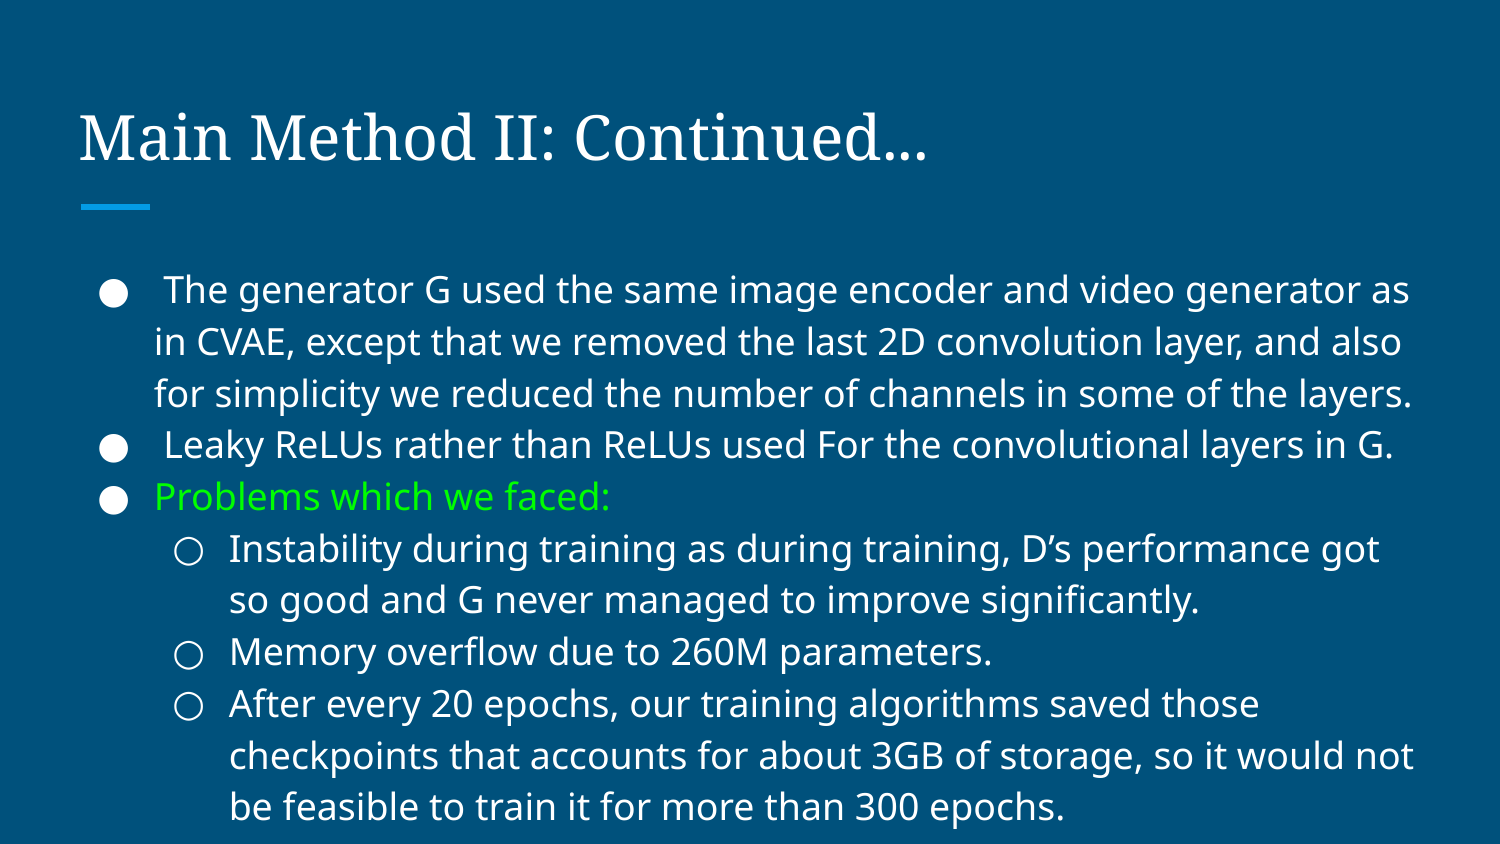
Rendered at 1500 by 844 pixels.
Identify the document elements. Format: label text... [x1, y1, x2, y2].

list The generator G used the same image encoder and video generator as in CVAE, except that we removed the last 2D convolution layer, and also for simplicity we reduced the number of channels in some of the layers. Leaky ReLUs rather than ReLUs used For the convolutional layers in G. Problems which we faced: Instability during training as during training, D’s performance got so good and G never managed to improve significantly. Memory overflow due to 260M parameters. After every 20 epochs, our training algorithms saved those checkpoints that accounts for about 3GB of storage, so it would not be feasible to train it for more than 300 epochs. [63, 244, 1437, 844]
title Main Method II: Continued... [63, 12, 1437, 188]
